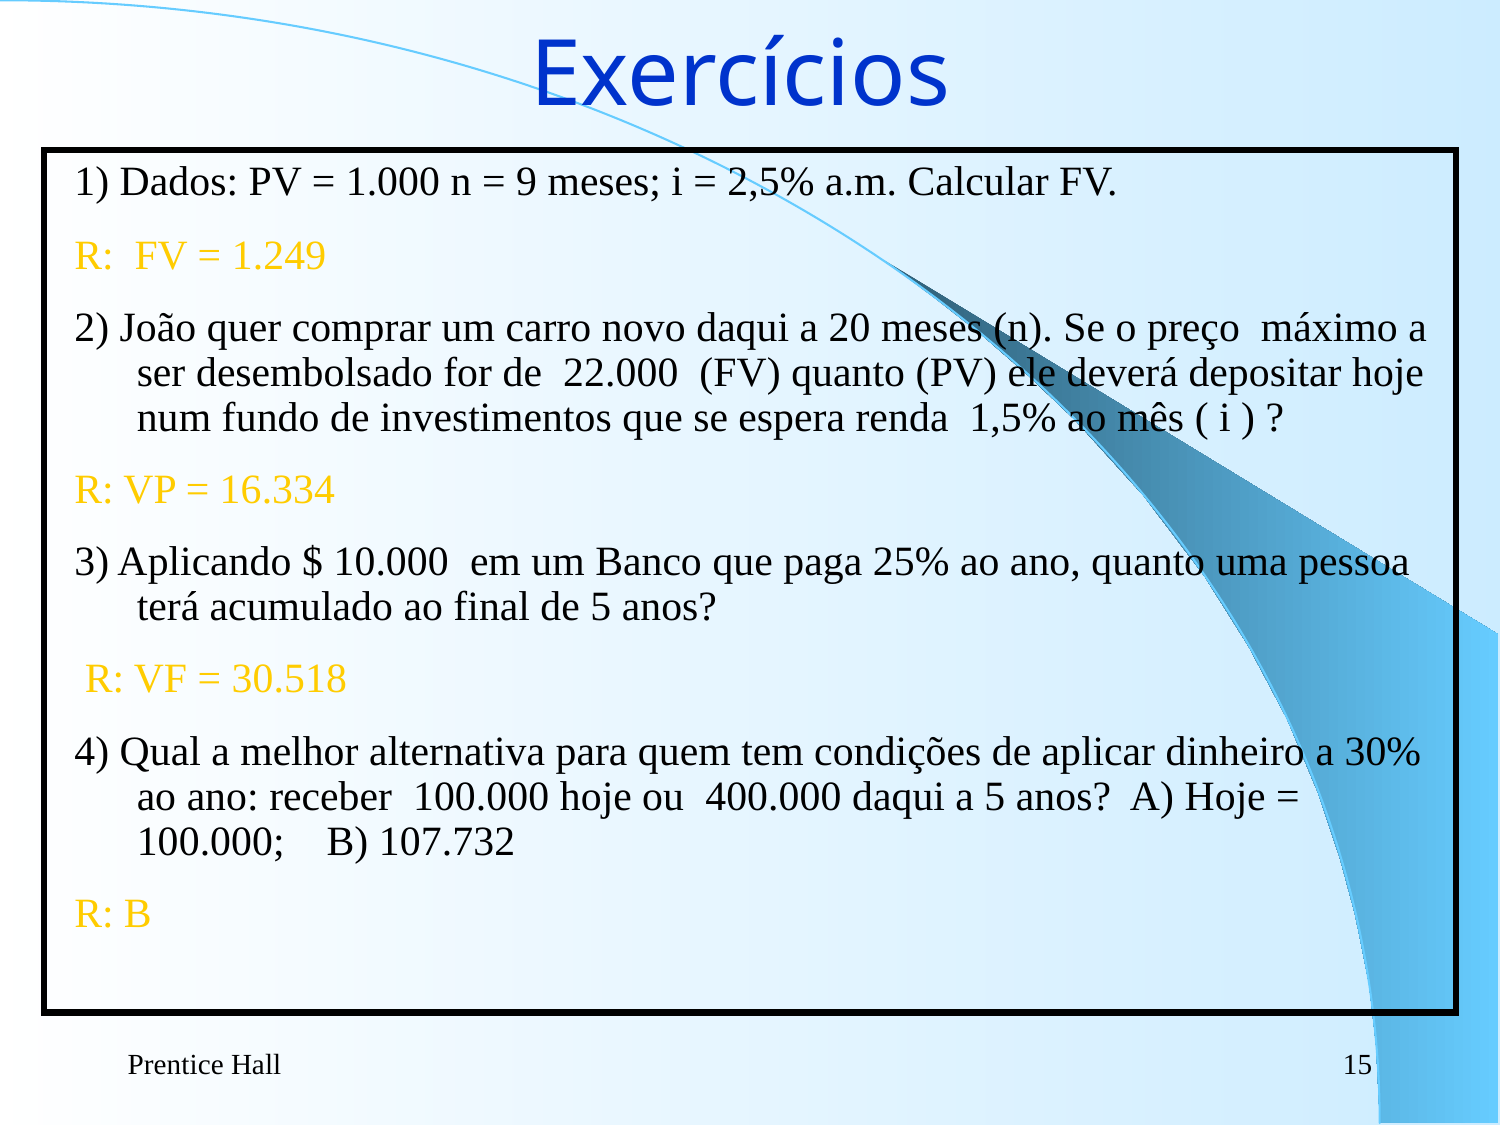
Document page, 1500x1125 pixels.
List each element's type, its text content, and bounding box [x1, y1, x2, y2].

list 1) Dados: PV = 1.000 n = 9 meses; i = 2,5% a.m. Calcular FV. R: FV = 1.249 2) João quer comprar um carro novo daqui a 20 meses (n). Se o preço máximo a ser desembolsado for de 22.000 (FV) quanto (PV) ele deverá depositar hoje num fundo de investimentos que se espera renda 1,5% ao mês ( i ) ? R: VP = 16.334 3) Aplicando $ 10.000 em um Banco que paga 25% ao ano, quanto uma pessoa terá acumulado ao final de 5 anos? R: VF = 30.518 4) Qual a melhor alternativa para quem tem condições de aplicar dinheiro a 30% ao ano: receber 100.000 hoje ou 400.000 daqui a 5 anos? A) Hoje = 100.000; B) 107.732 R: B [59, 62, 1473, 876]
title Exercícios [59, 12, 1448, 62]
slide_number 15 [1074, 1024, 1388, 1101]
slide_number Prentice Hall [112, 1024, 426, 1101]
text_box [43, 149, 1457, 1013]
